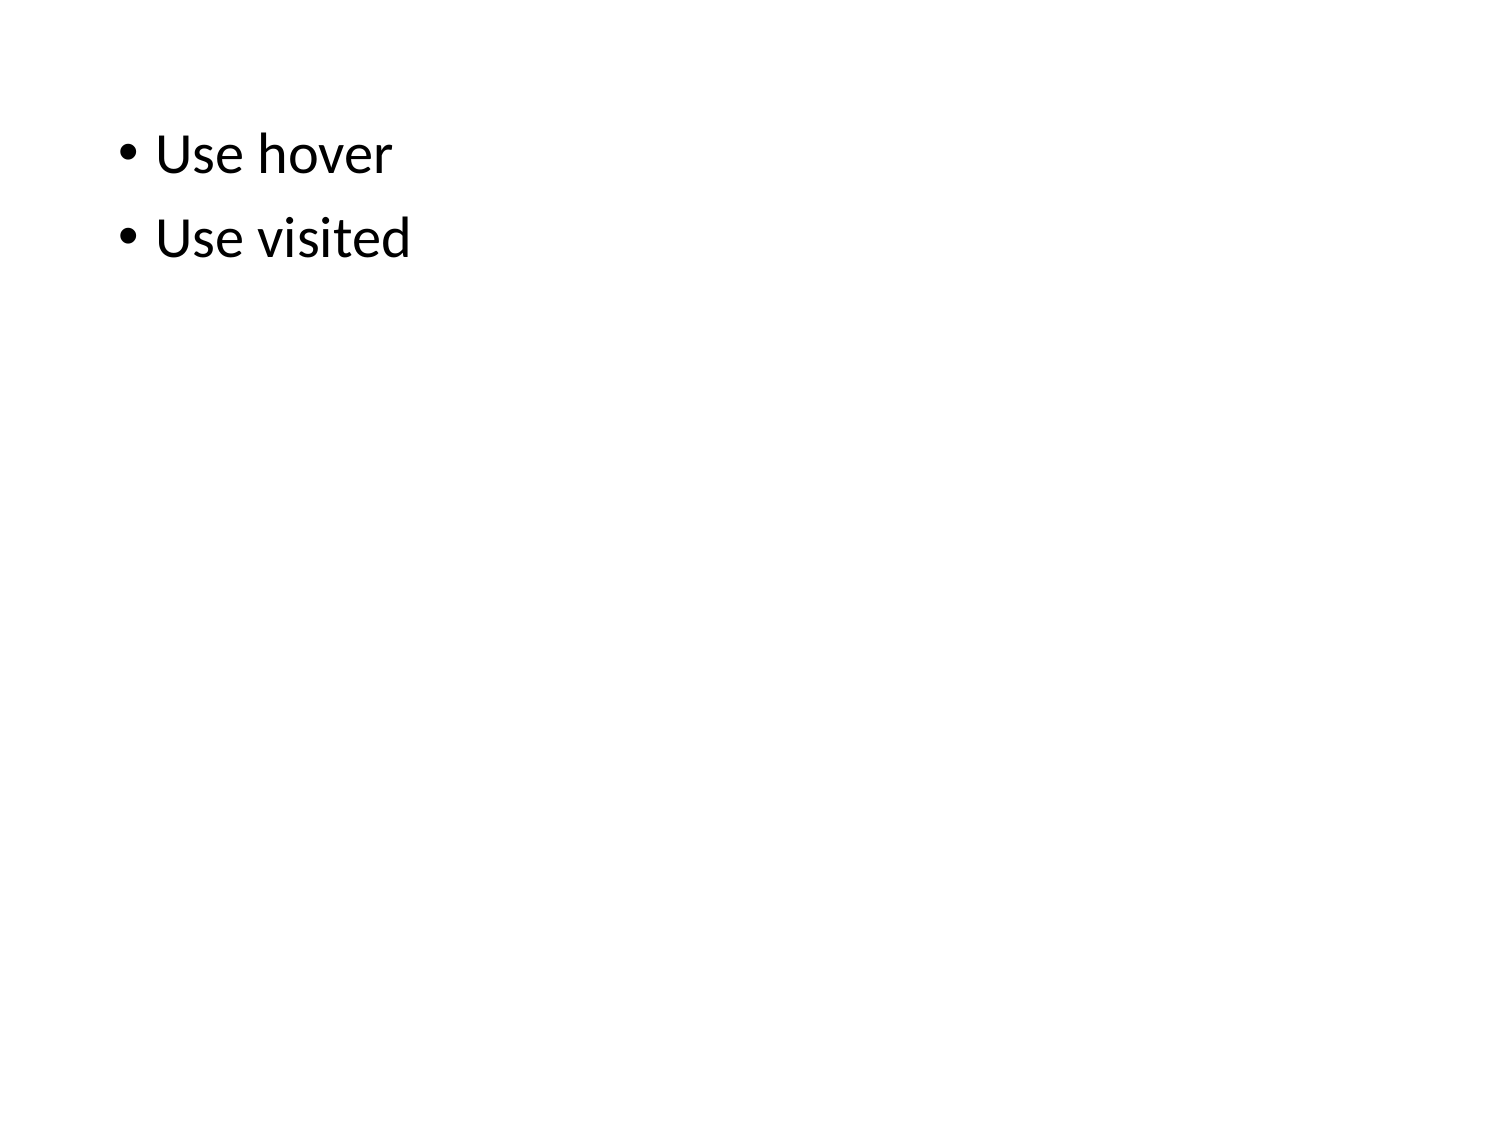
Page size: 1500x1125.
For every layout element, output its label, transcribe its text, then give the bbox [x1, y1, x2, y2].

list Use hover Use visited [103, 116, 1397, 1014]
